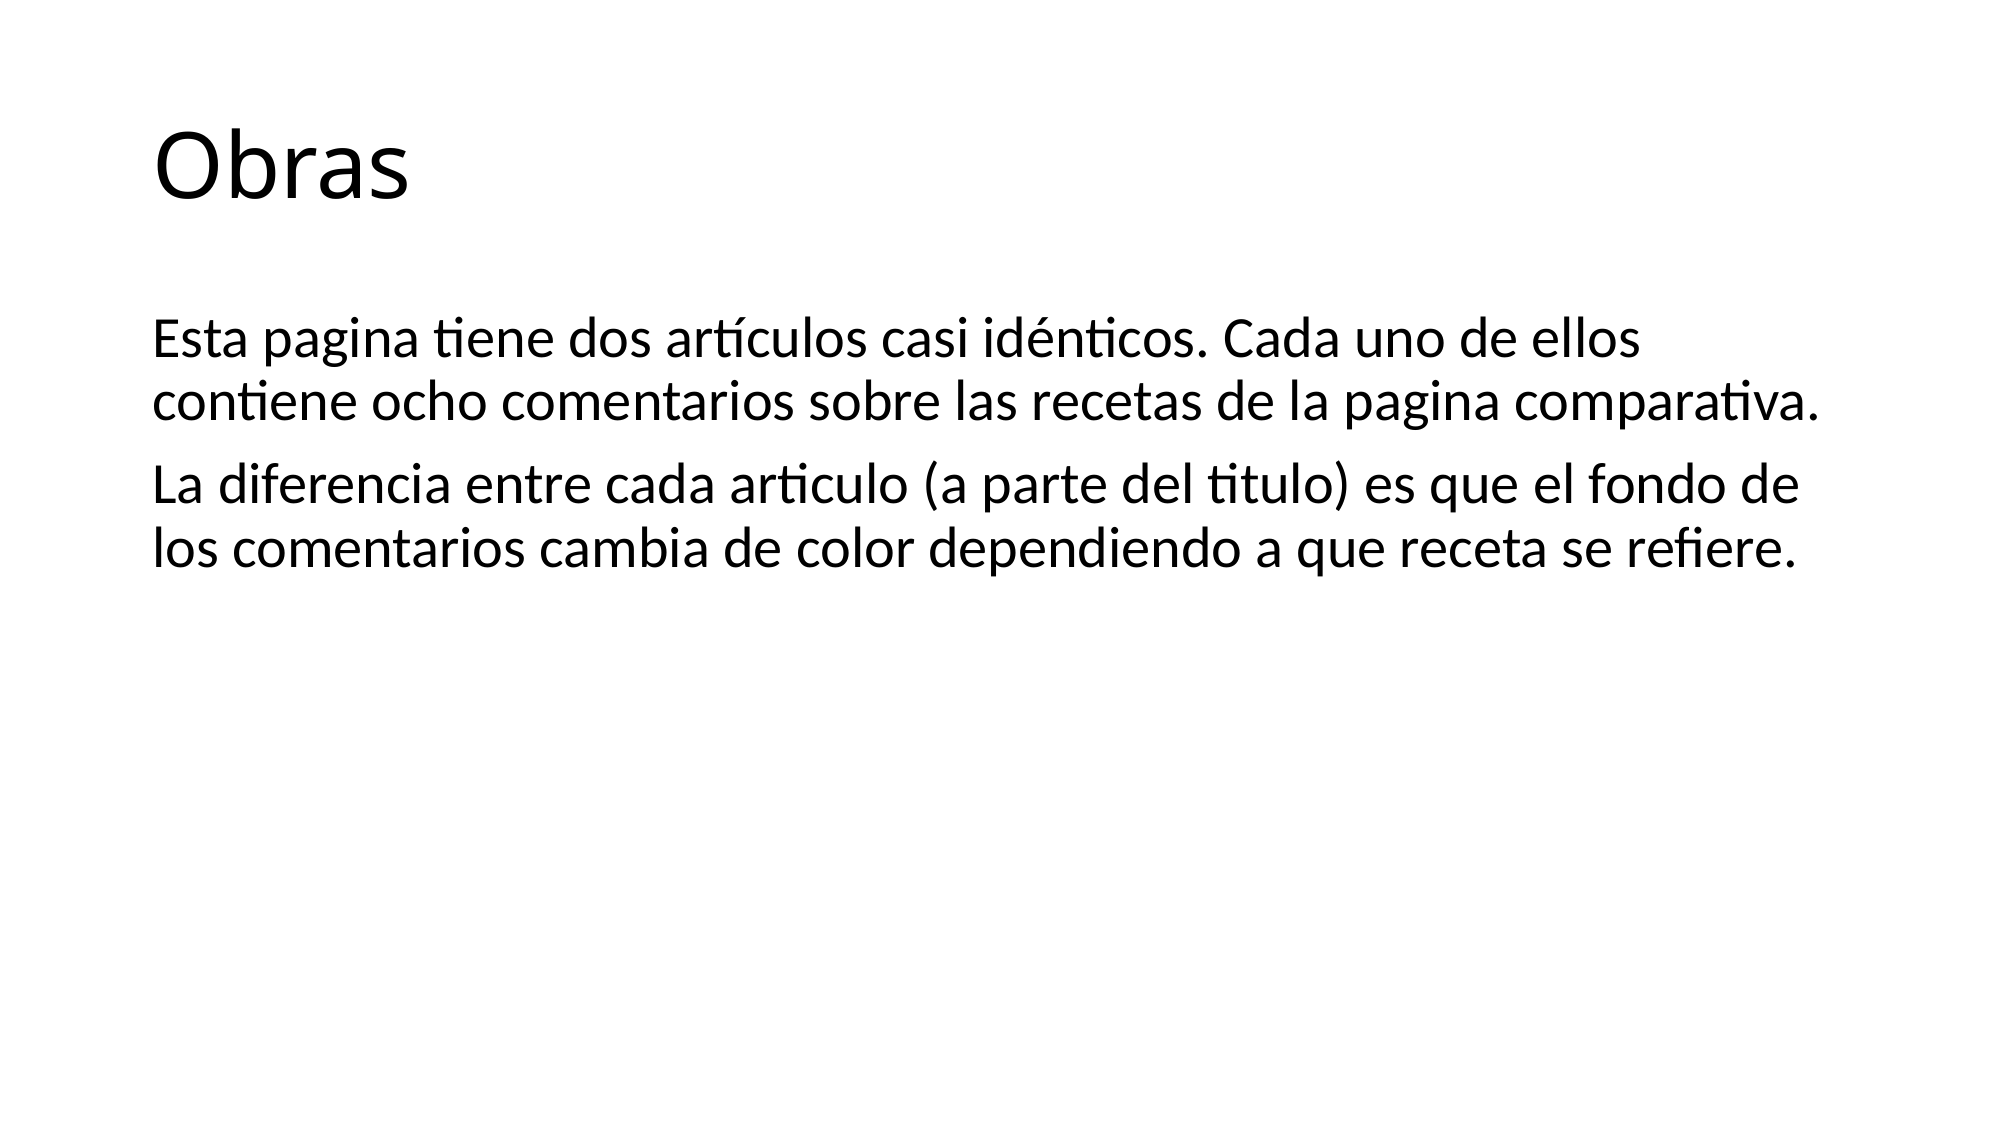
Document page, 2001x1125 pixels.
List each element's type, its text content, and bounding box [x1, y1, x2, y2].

title Obras [137, 59, 1863, 278]
list Esta pagina tiene dos artículos casi idénticos. Cada uno de ellos contiene ocho comentarios sobre las recetas de la pagina comparativa. La diferencia entre cada articulo (a parte del titulo) es que el fondo de los comentarios cambia de color dependiendo a que receta se refiere. [137, 299, 1863, 1014]
